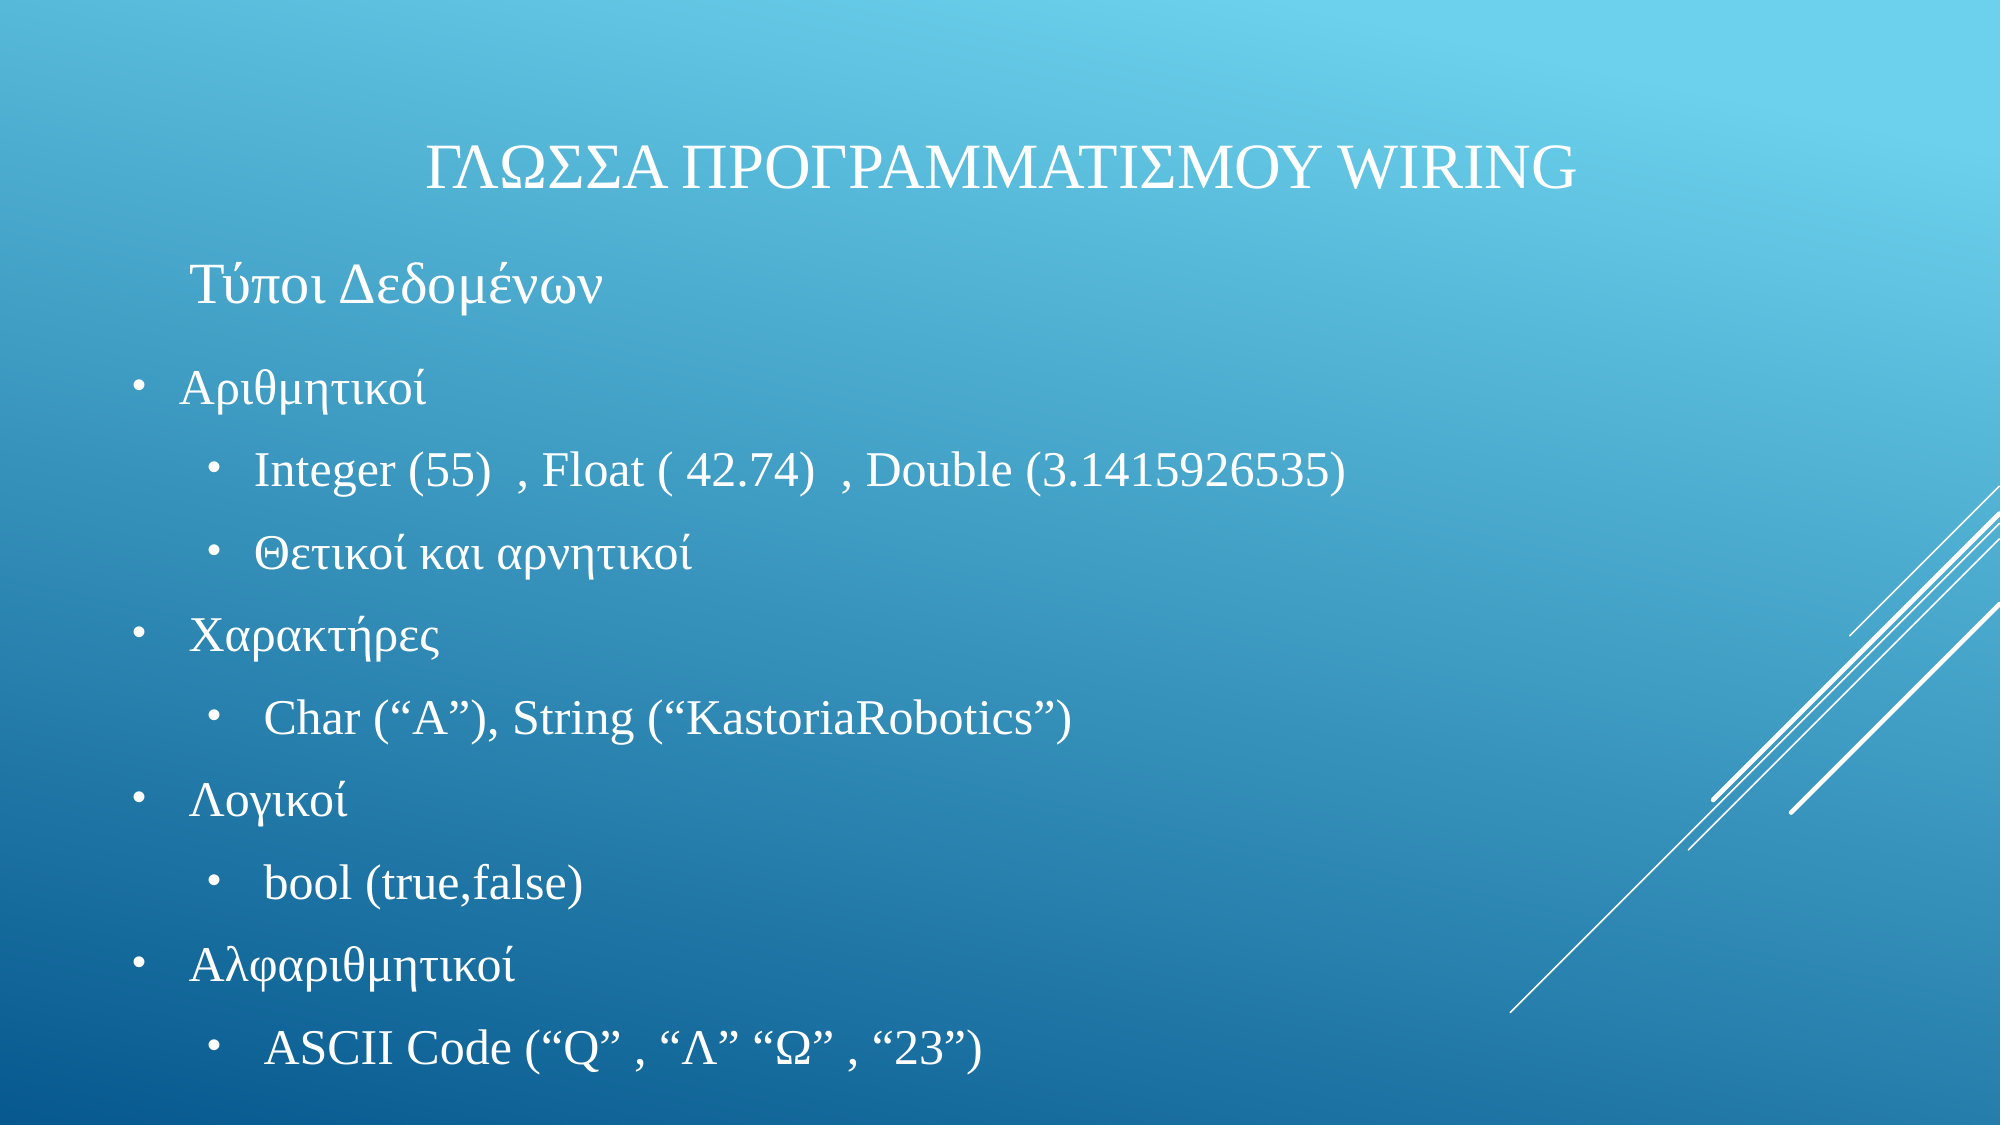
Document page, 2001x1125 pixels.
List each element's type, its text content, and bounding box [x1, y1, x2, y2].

list Αριθμητικοί Integer (55) , Float ( 42.74) , Double (3.1415926535) Θετικοί και αρνητικοί Χαρακτήρες Char (“A”), String (“KastoriaRobotics”) Λογικοί bool (true,false) Αλφαριθμητικοί ASCII Code (“Q” , “Λ” “Ω” , “23”) [117, 346, 1518, 1125]
title Γλωσσα προγραμματισμου Wiring [410, 88, 1692, 238]
text_box Τύποι Δεδομένων [174, 237, 1016, 323]
